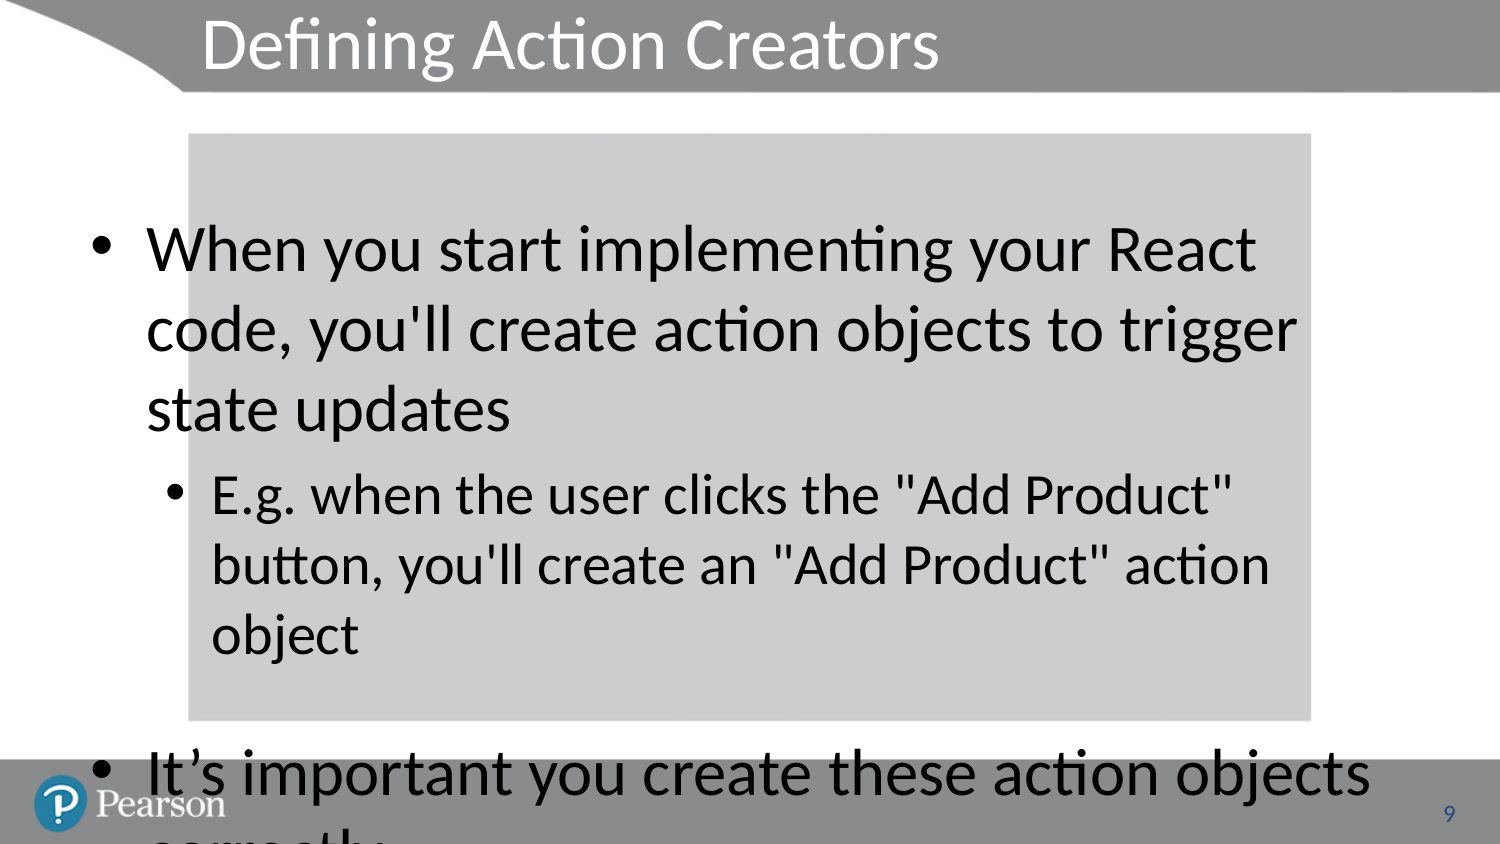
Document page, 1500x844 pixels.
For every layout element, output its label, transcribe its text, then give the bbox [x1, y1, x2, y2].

list When you start implementing your React code, you'll create action objects to trigger state updates E.g. when the user clicks the "Add Product" button, you'll create an "Add Product" action object It’s important you create these action objects correctly To achieve consistency, define action creator functions, which return a correctly structured action object Example: See actionCreators.html [75, 196, 1425, 754]
picture [0, 0, 1500, 844]
title Defining Action Creators [186, 0, 1425, 79]
text_box 9 [1406, 759, 1493, 835]
